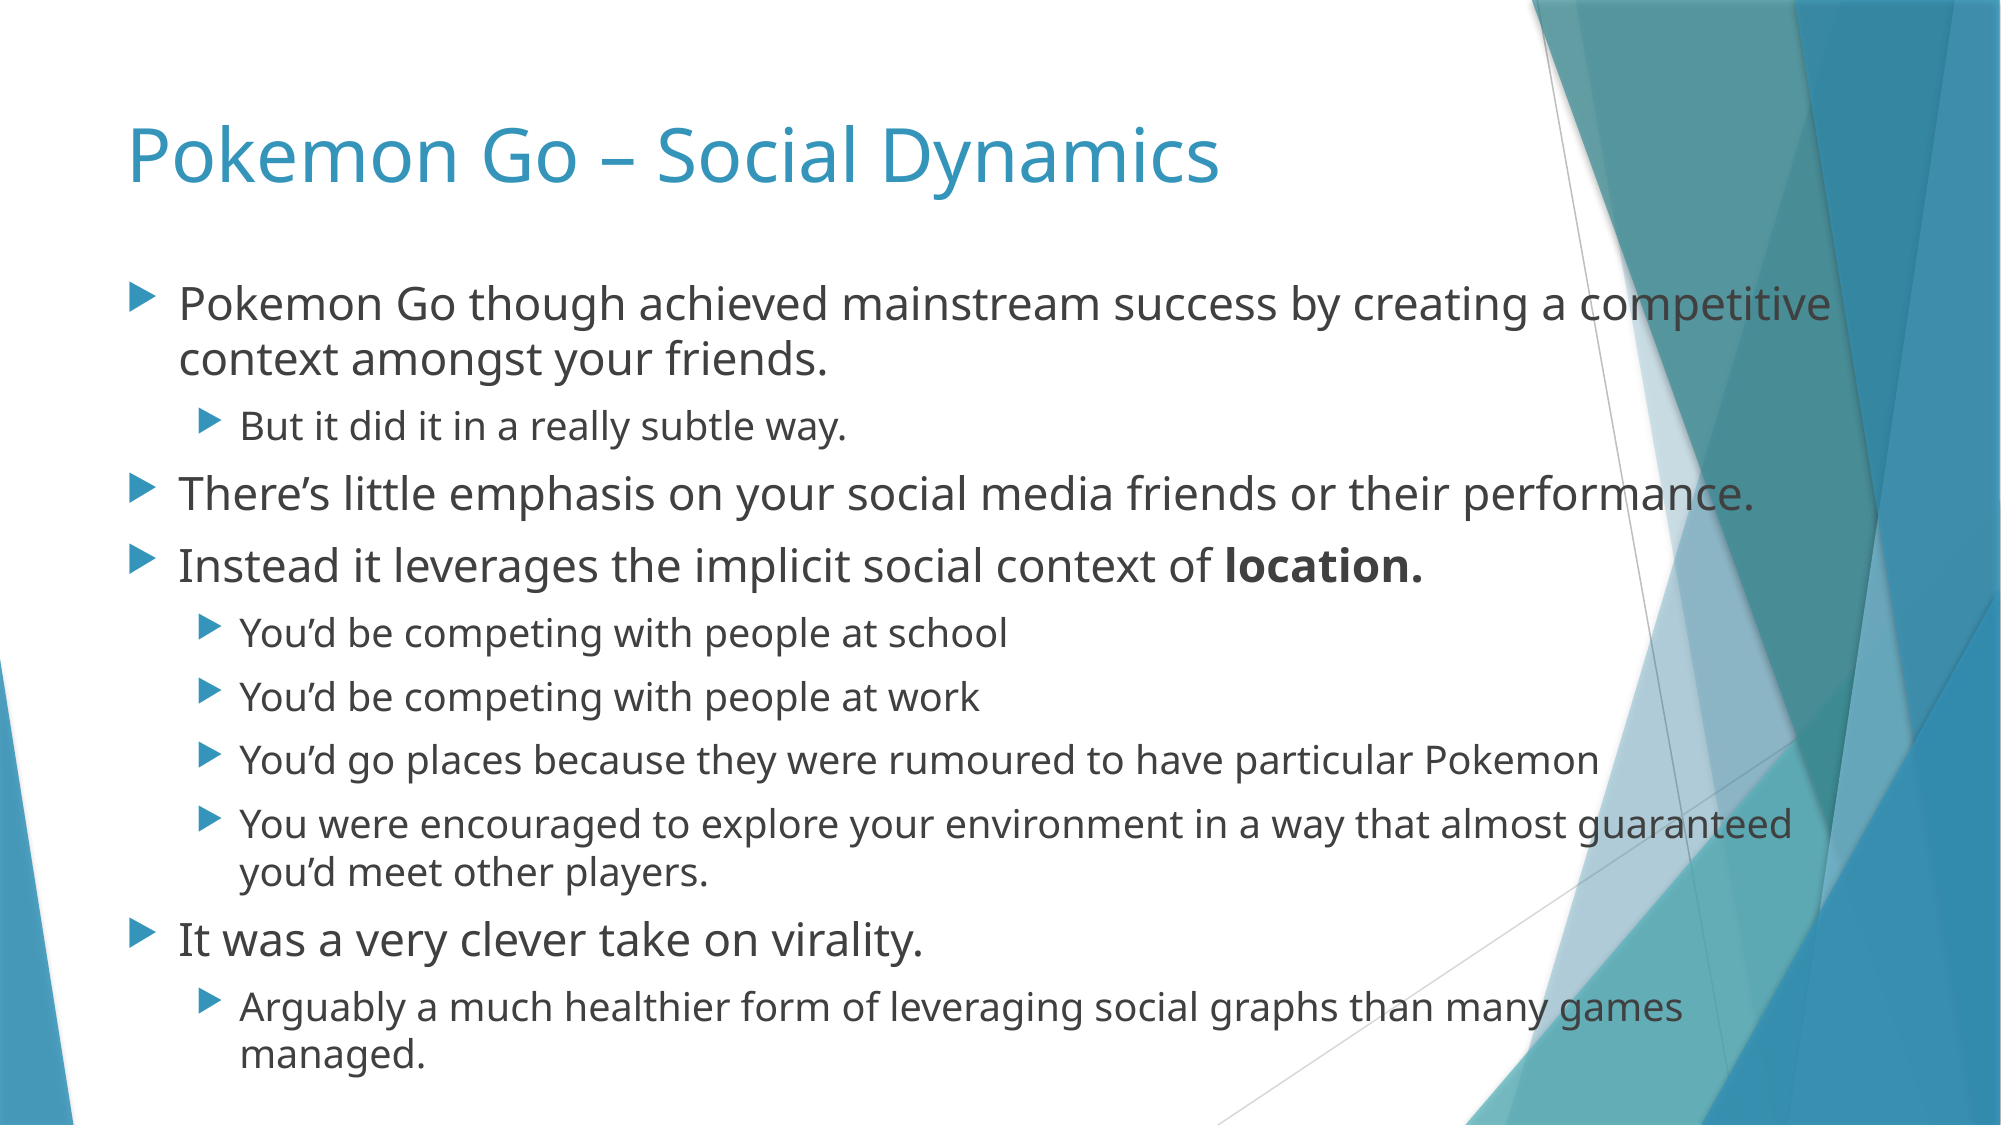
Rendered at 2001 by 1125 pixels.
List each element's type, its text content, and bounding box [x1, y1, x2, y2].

list Pokemon Go though achieved mainstream success by creating a competitive context amongst your friends. But it did it in a really subtle way. There’s little emphasis on your social media friends or their performance. Instead it leverages the implicit social context of location. You’d be competing with people at school You’d be competing with people at work You’d go places because they were rumoured to have particular Pokemon You were encouraged to explore your environment in a way that almost guaranteed you’d meet other players. It was a very clever take on virality. Arguably a much healthier form of leveraging social graphs than many games managed. [111, 266, 1871, 1085]
title Pokemon Go – Social Dynamics [111, 99, 1522, 266]
